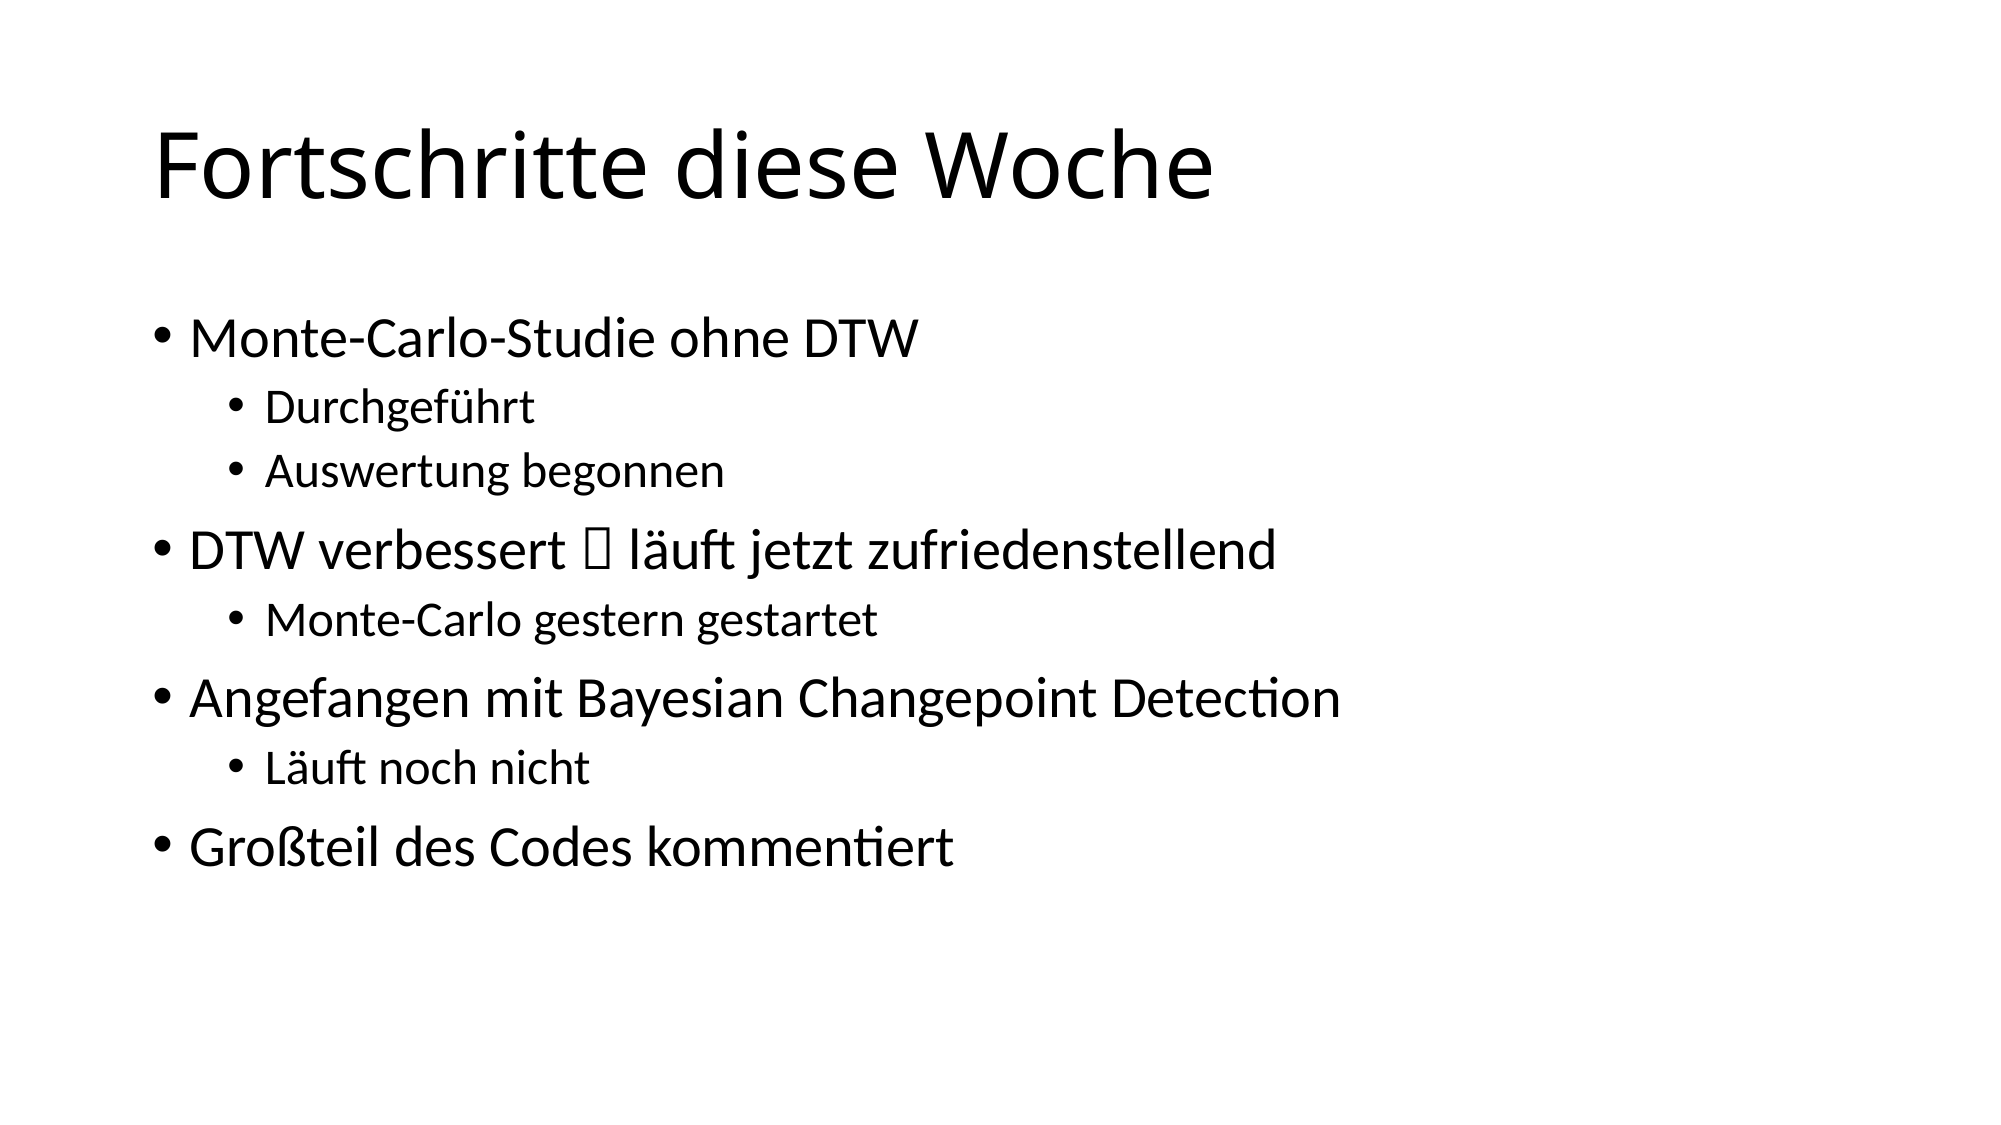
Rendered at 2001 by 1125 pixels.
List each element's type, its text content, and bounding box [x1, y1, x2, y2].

title Fortschritte diese Woche [137, 59, 1863, 278]
list Monte-Carlo-Studie ohne DTW Durchgeführt Auswertung begonnen DTW verbessert  läuft jetzt zufriedenstellend Monte-Carlo gestern gestartet Angefangen mit Bayesian Changepoint Detection Läuft noch nicht Großteil des Codes kommentiert [137, 299, 1863, 1014]
